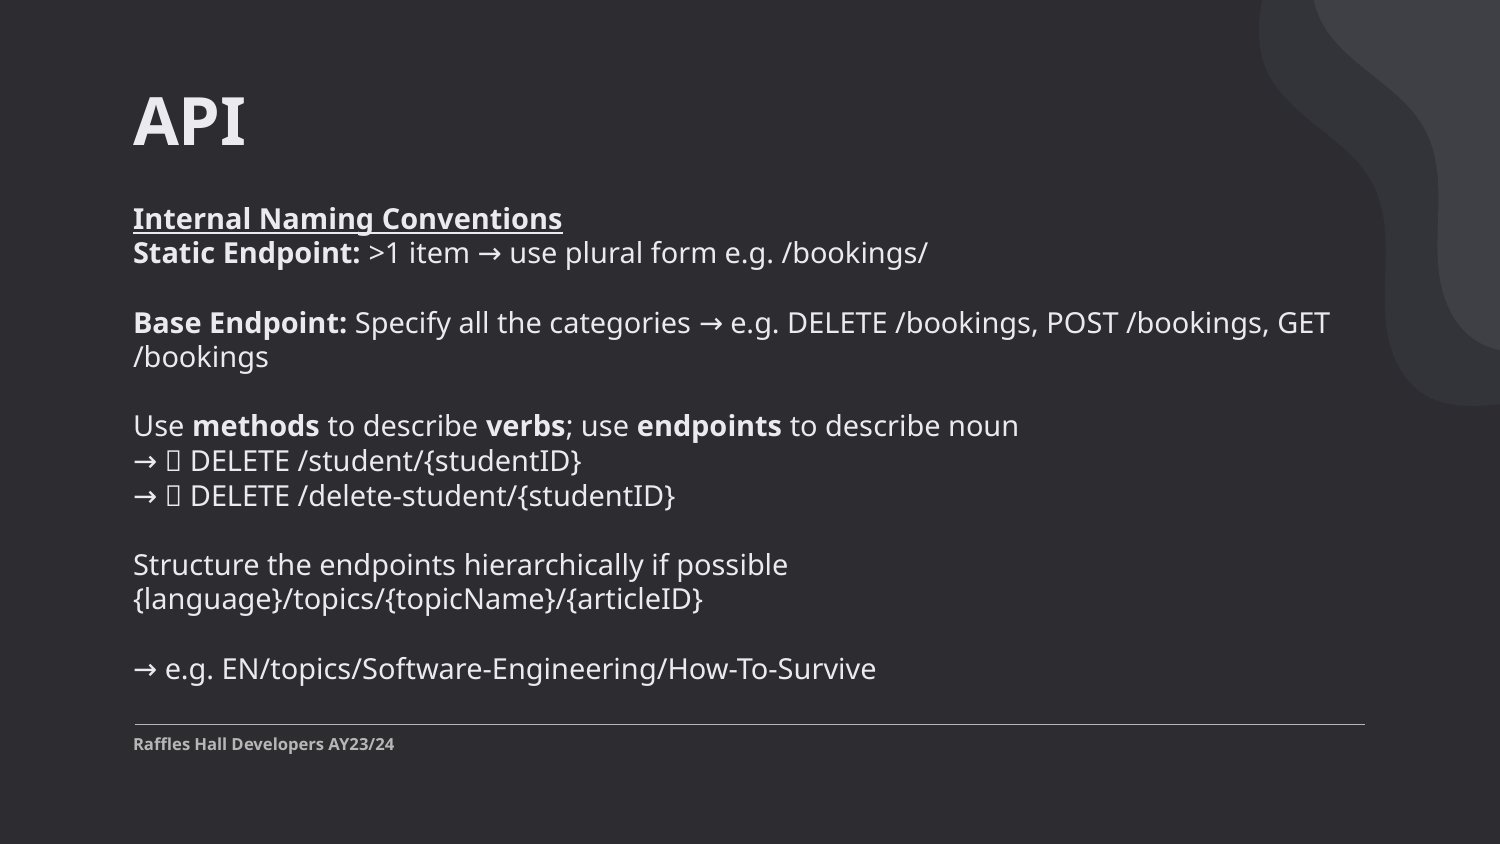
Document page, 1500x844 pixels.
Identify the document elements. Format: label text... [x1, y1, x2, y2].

title API [118, 63, 1382, 161]
subtitle Raffles Hall Developers AY23/24 [118, 731, 435, 756]
list Internal Naming Conventions Static Endpoint: >1 item → use plural form e.g. /bookings/ Base Endpoint: Specify all the categories → e.g. DELETE /bookings, POST /bookings, GET /bookings Use methods to describe verbs; use endpoints to describe noun → ✅ DELETE /student/{studentID} → ❌ DELETE /delete-student/{studentID} Structure the endpoints hierarchically if possible {language}/topics/{topicName}/{articleID} → e.g. EN/topics/Software-Engineering/How-To-Survive [118, 185, 1354, 706]
